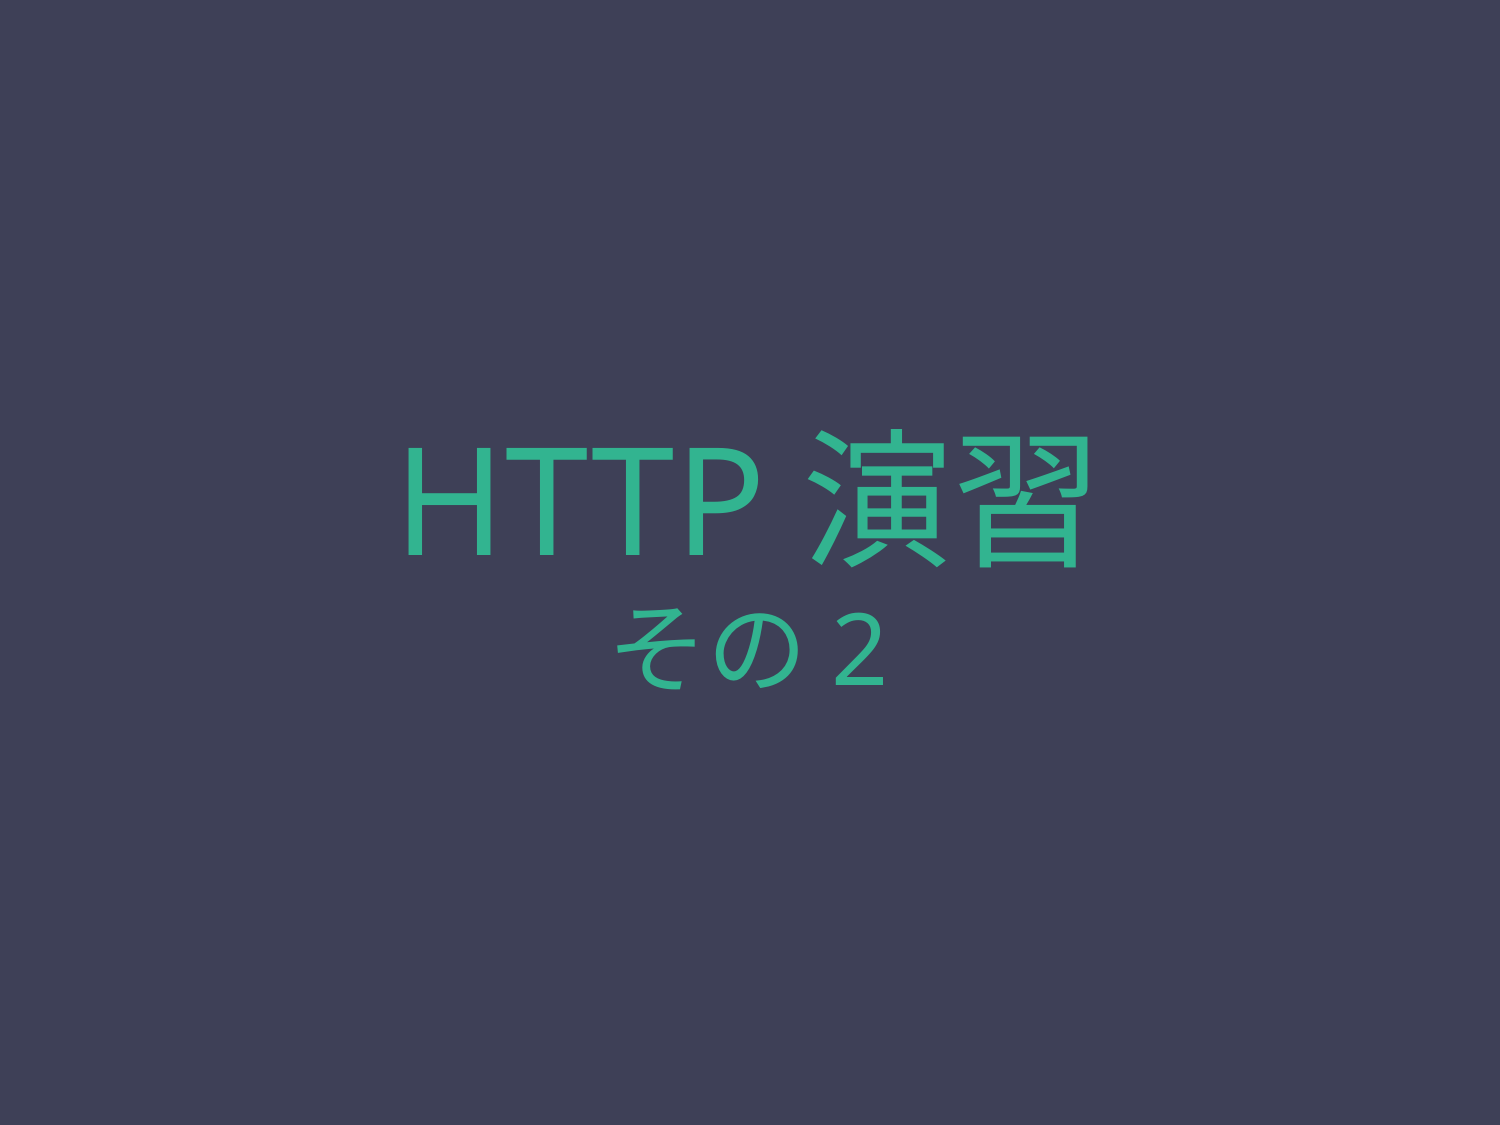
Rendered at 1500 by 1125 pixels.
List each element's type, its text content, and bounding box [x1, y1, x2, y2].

title HTTP演習 その2 [73, 432, 1424, 680]
